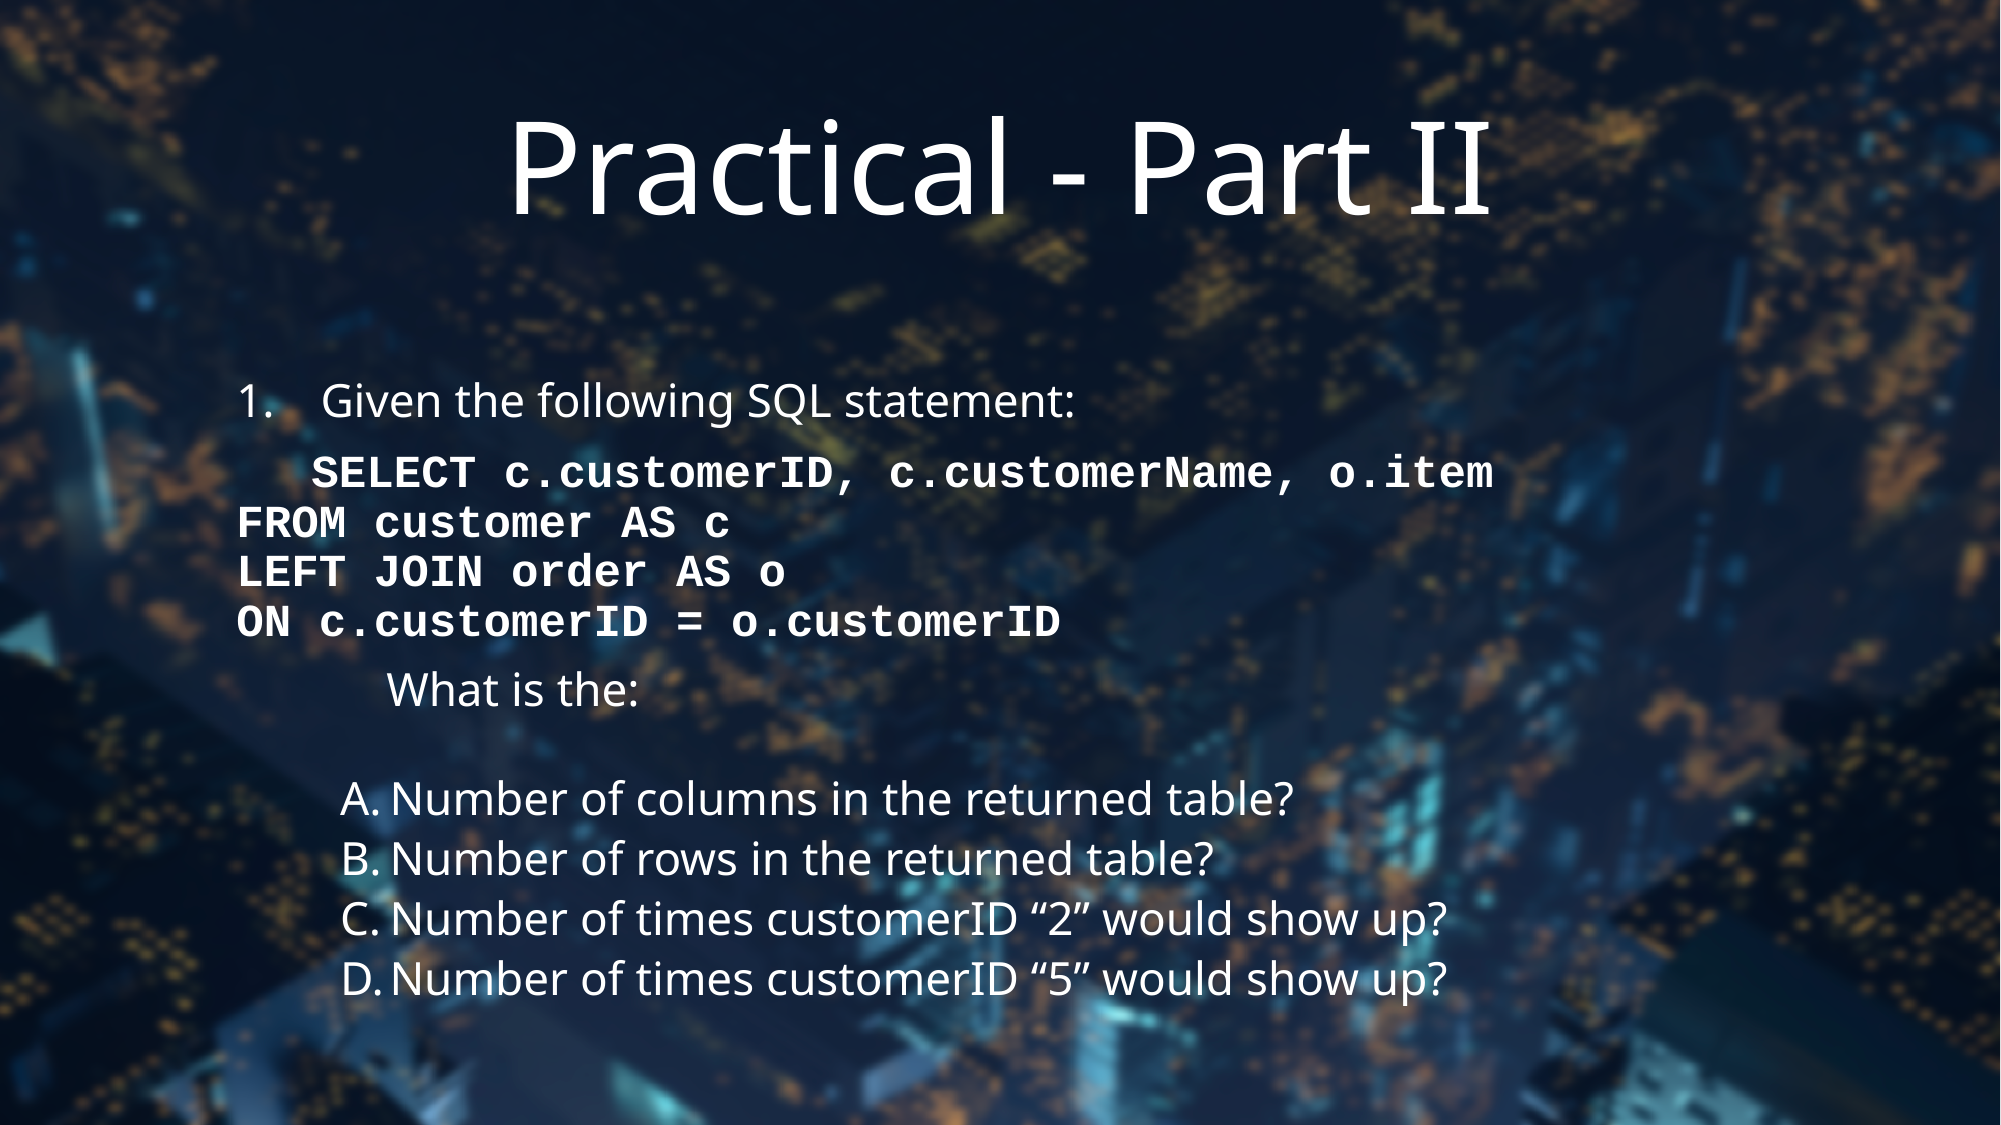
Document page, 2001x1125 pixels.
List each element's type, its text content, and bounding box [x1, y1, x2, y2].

list Given the following SQL statement: SELECT c.customerID, c.customerName, o.item FROM customer AS c LEFT JOIN order AS o ON c.customerID = o.customerID What is the: Number of columns in the returned table? Number of rows in the returned table? Number of times customerID “2” would show up? Number of times customerID “5” would show up? [228, 369, 1784, 1066]
picture [0, 0, 2001, 1125]
title Practical - Part II [67, 43, 1933, 261]
